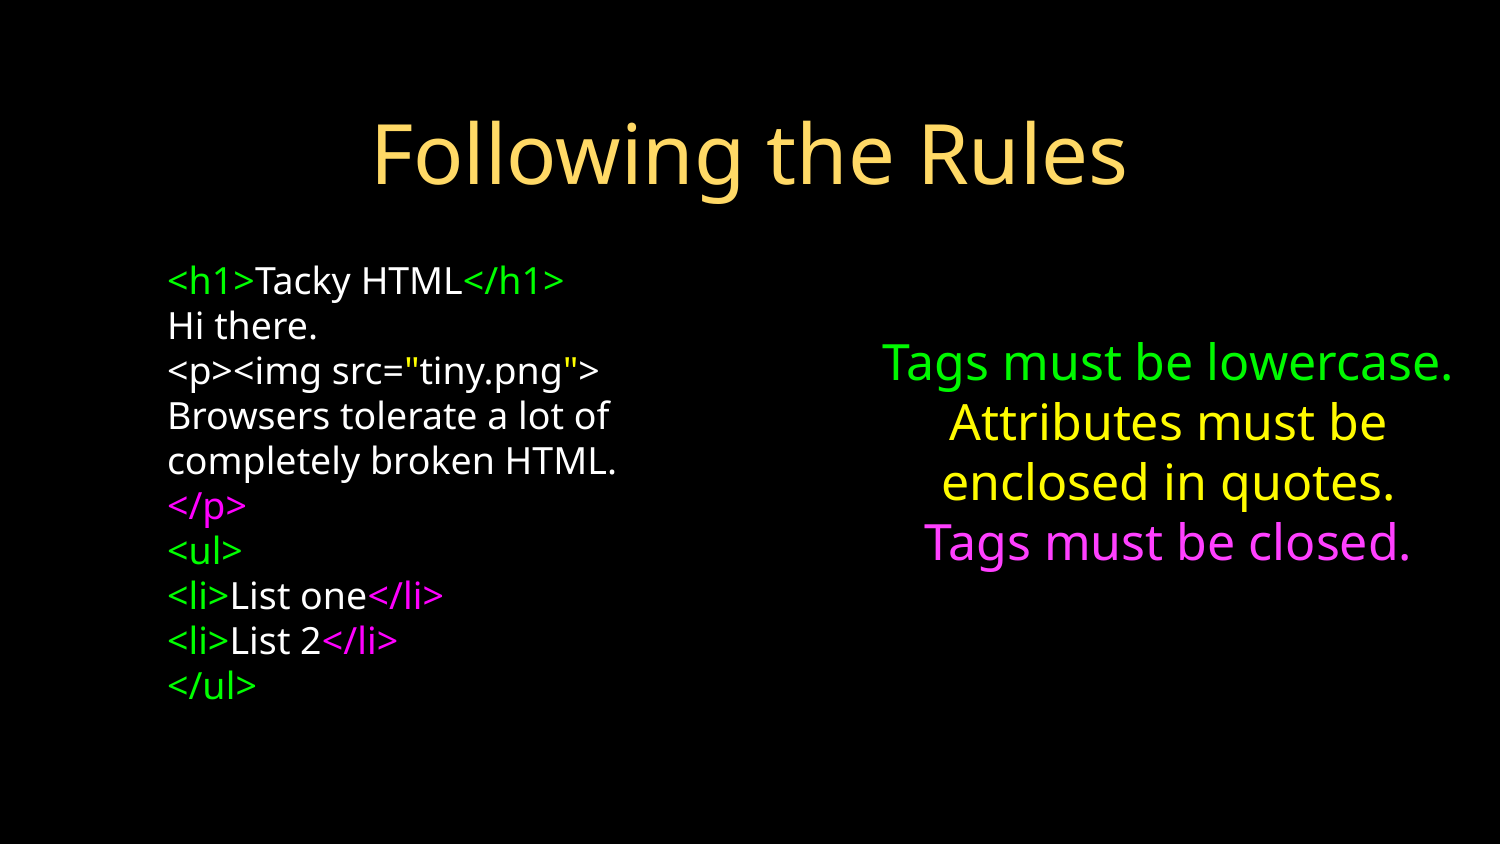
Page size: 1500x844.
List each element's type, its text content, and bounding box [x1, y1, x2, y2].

text_box <h1>Tacky HTML</h1> Hi there. <p><img src="tiny.png"> Browsers tolerate a lot of completely broken HTML. </p> <ul> <li>List one</li> <li>List 2</li> </ul> [162, 251, 863, 712]
text_box Tags must be lowercase. Attributes must be enclosed in quotes. Tags must be closed. [874, 325, 1463, 575]
title Following the Rules [139, 70, 1361, 233]
